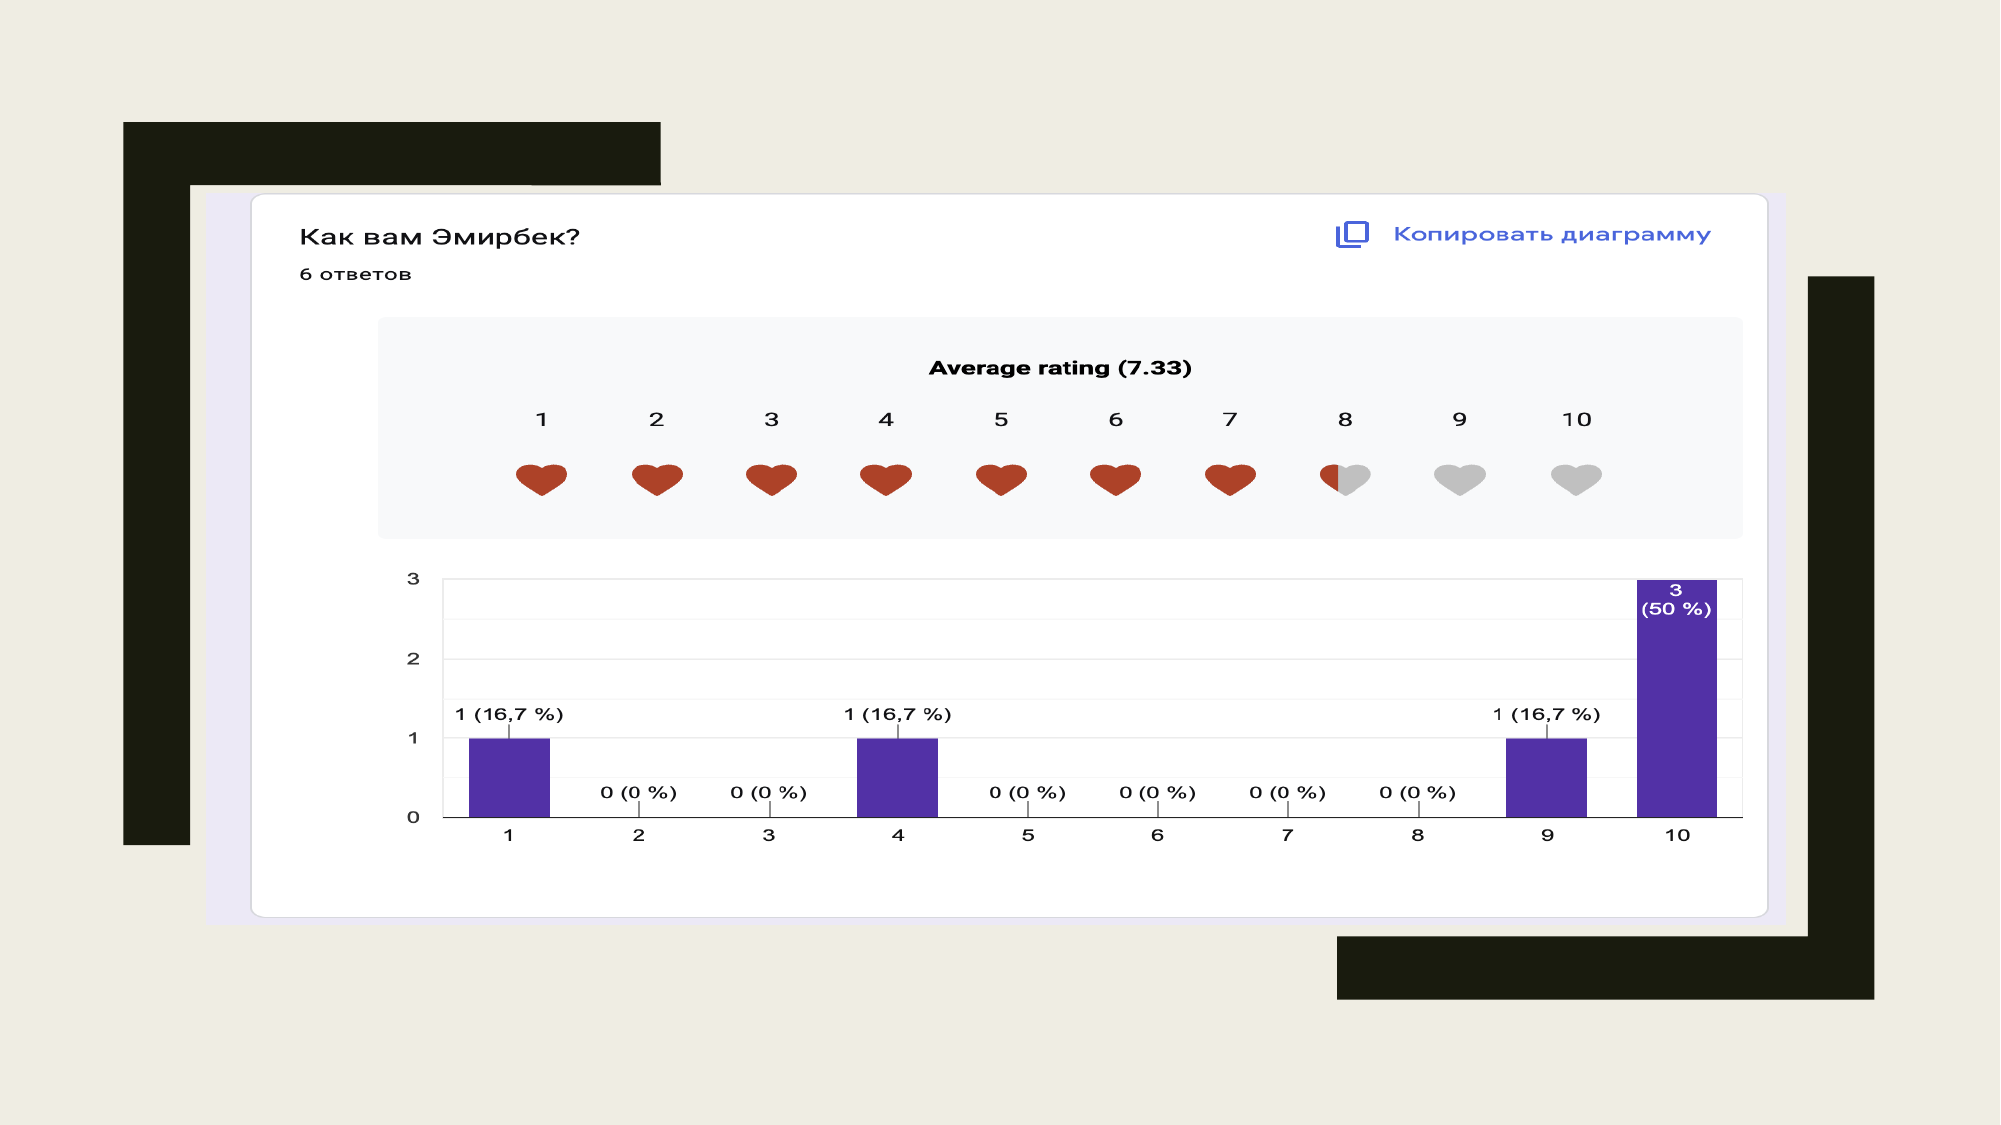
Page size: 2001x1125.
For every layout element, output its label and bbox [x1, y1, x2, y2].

picture [206, 193, 1786, 925]
